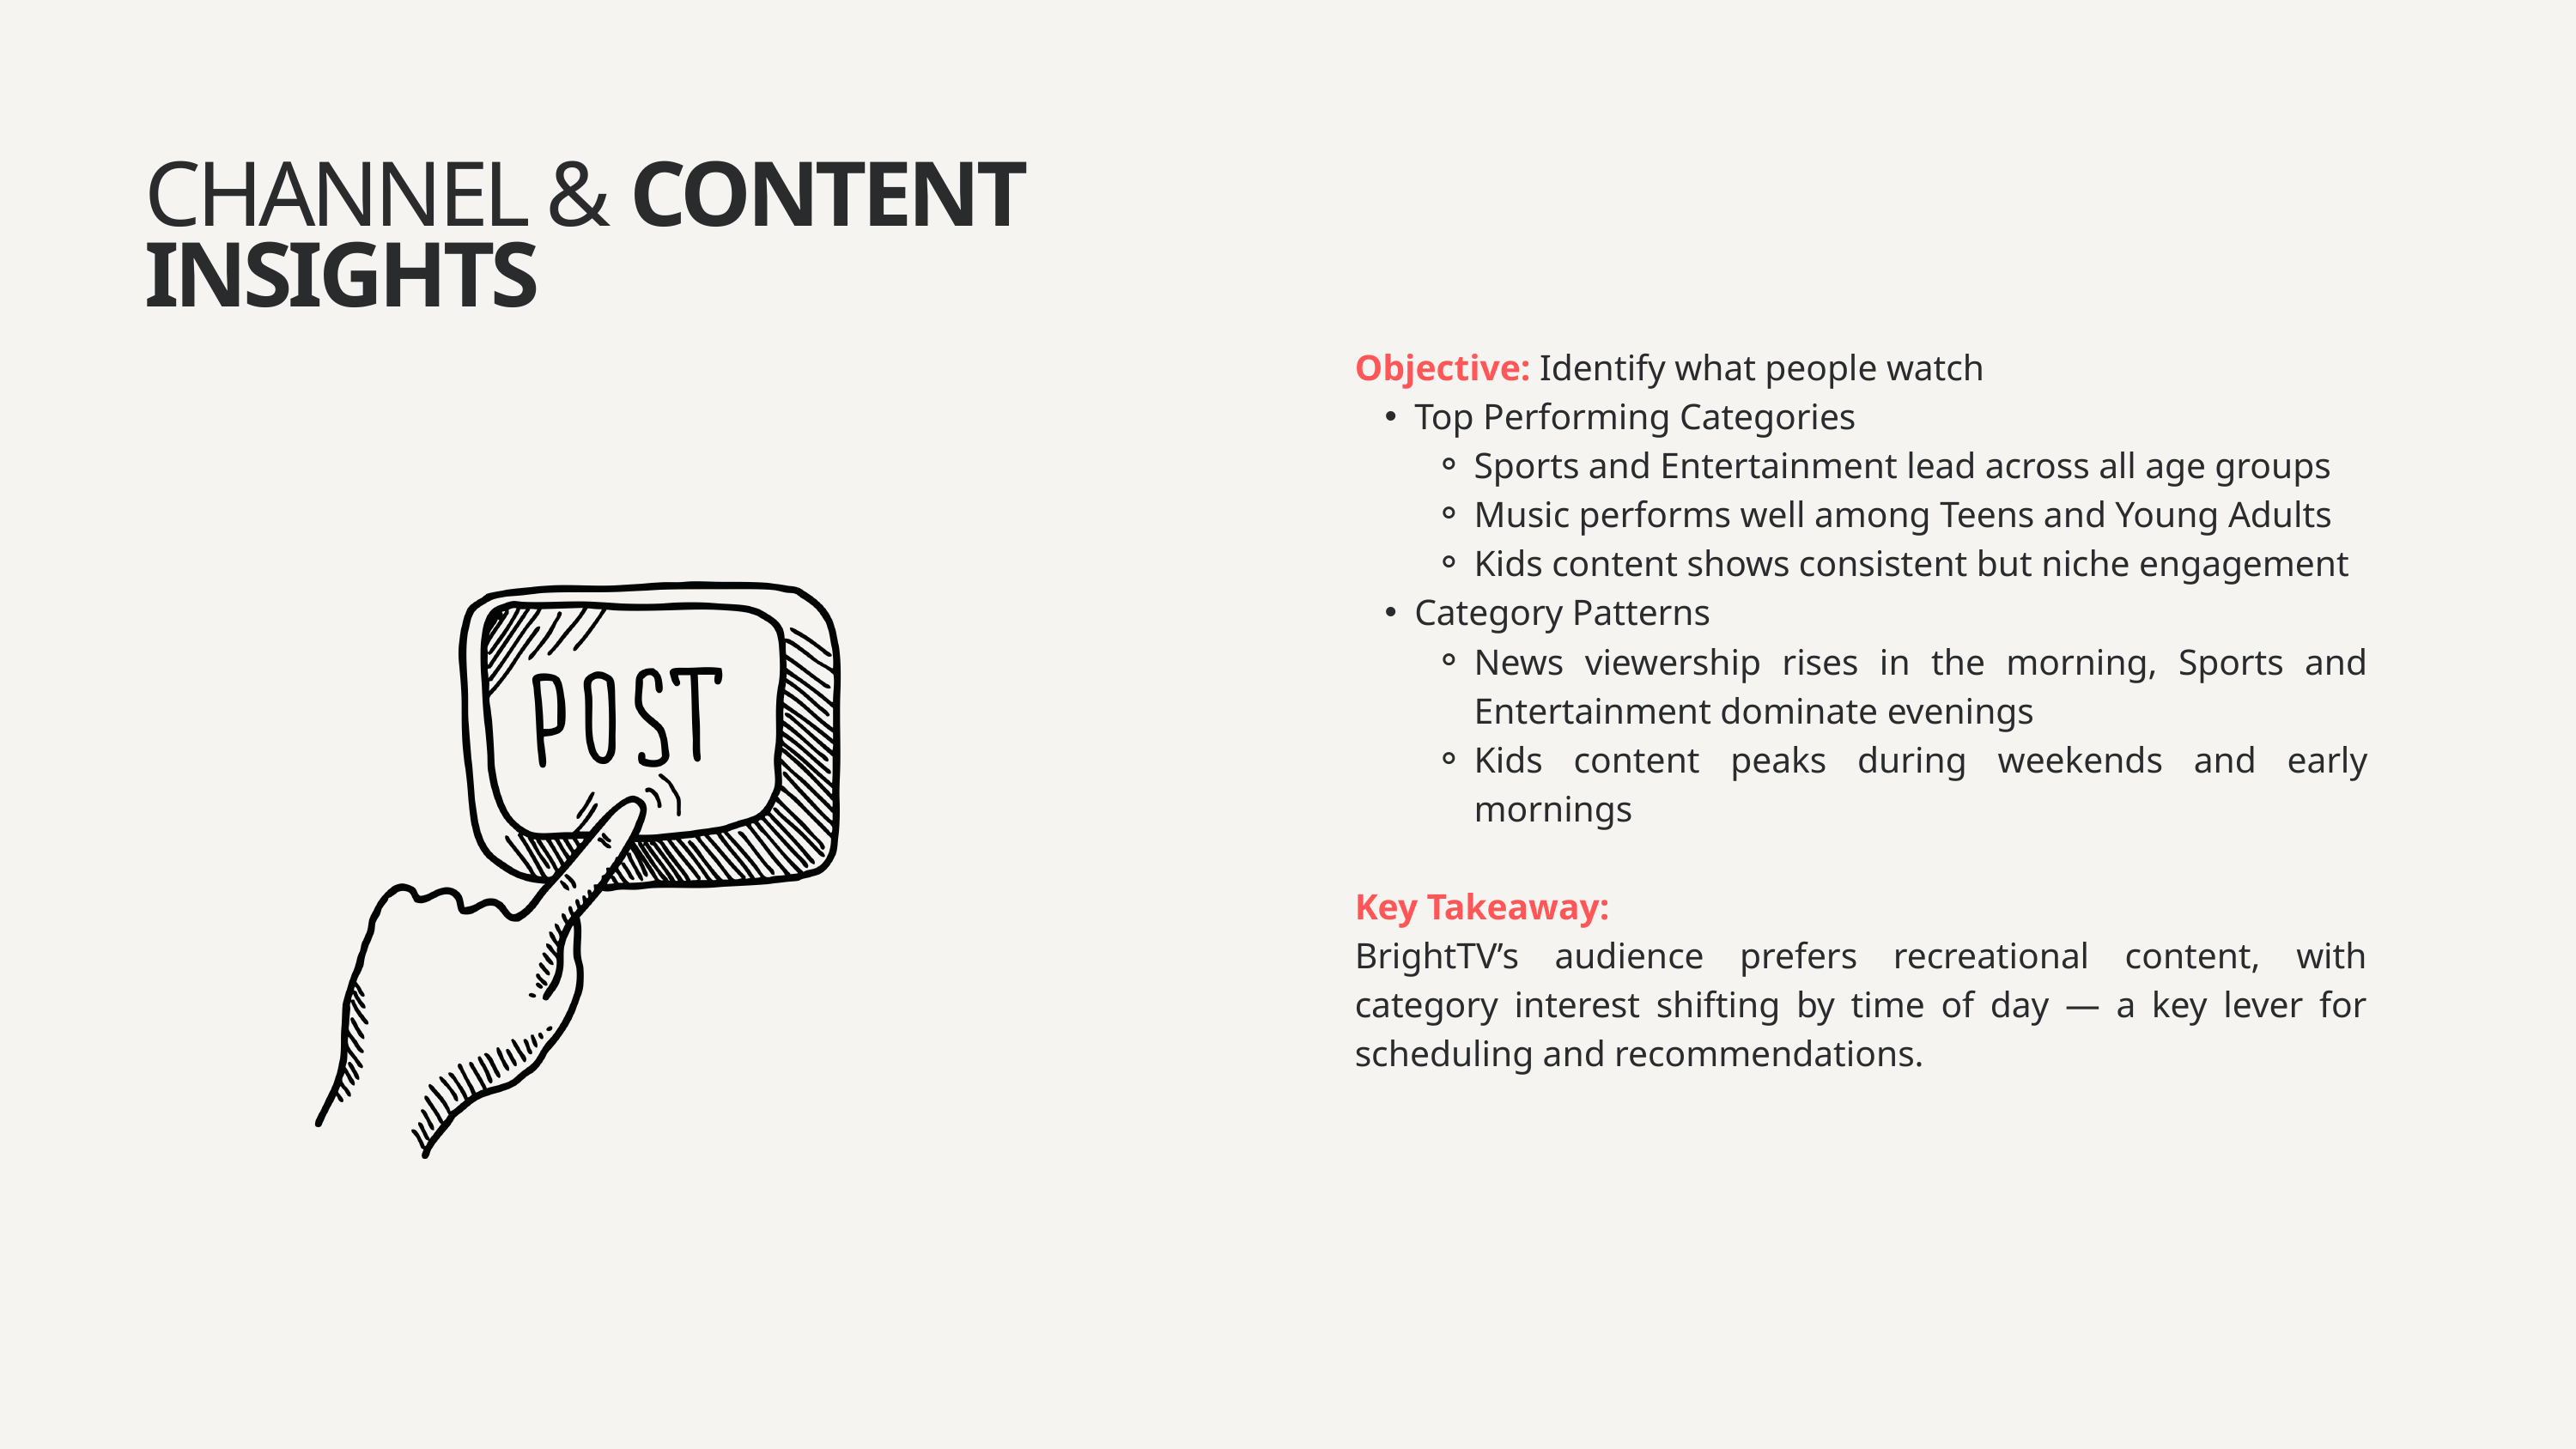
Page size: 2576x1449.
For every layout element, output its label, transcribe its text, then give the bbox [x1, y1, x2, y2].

text_box CHANNEL & CONTENT INSIGHTS [144, 163, 1334, 325]
text_box Objective: Identify what people watch Top Performing Categories Sports and Entertainment lead across all age groups Music performs well among Teens and Young Adults Kids content shows consistent but niche engagement Category Patterns News viewership rises in the morning, Sports and Entertainment dominate evenings Kids content peaks during weekends and early mornings Key Takeaway: BrightTV’s audience prefers recreational content, with category interest shifting by time of day — a key lever for scheduling and recommendations. [1354, 338, 2369, 1124]
text_box [310, 580, 841, 1161]
